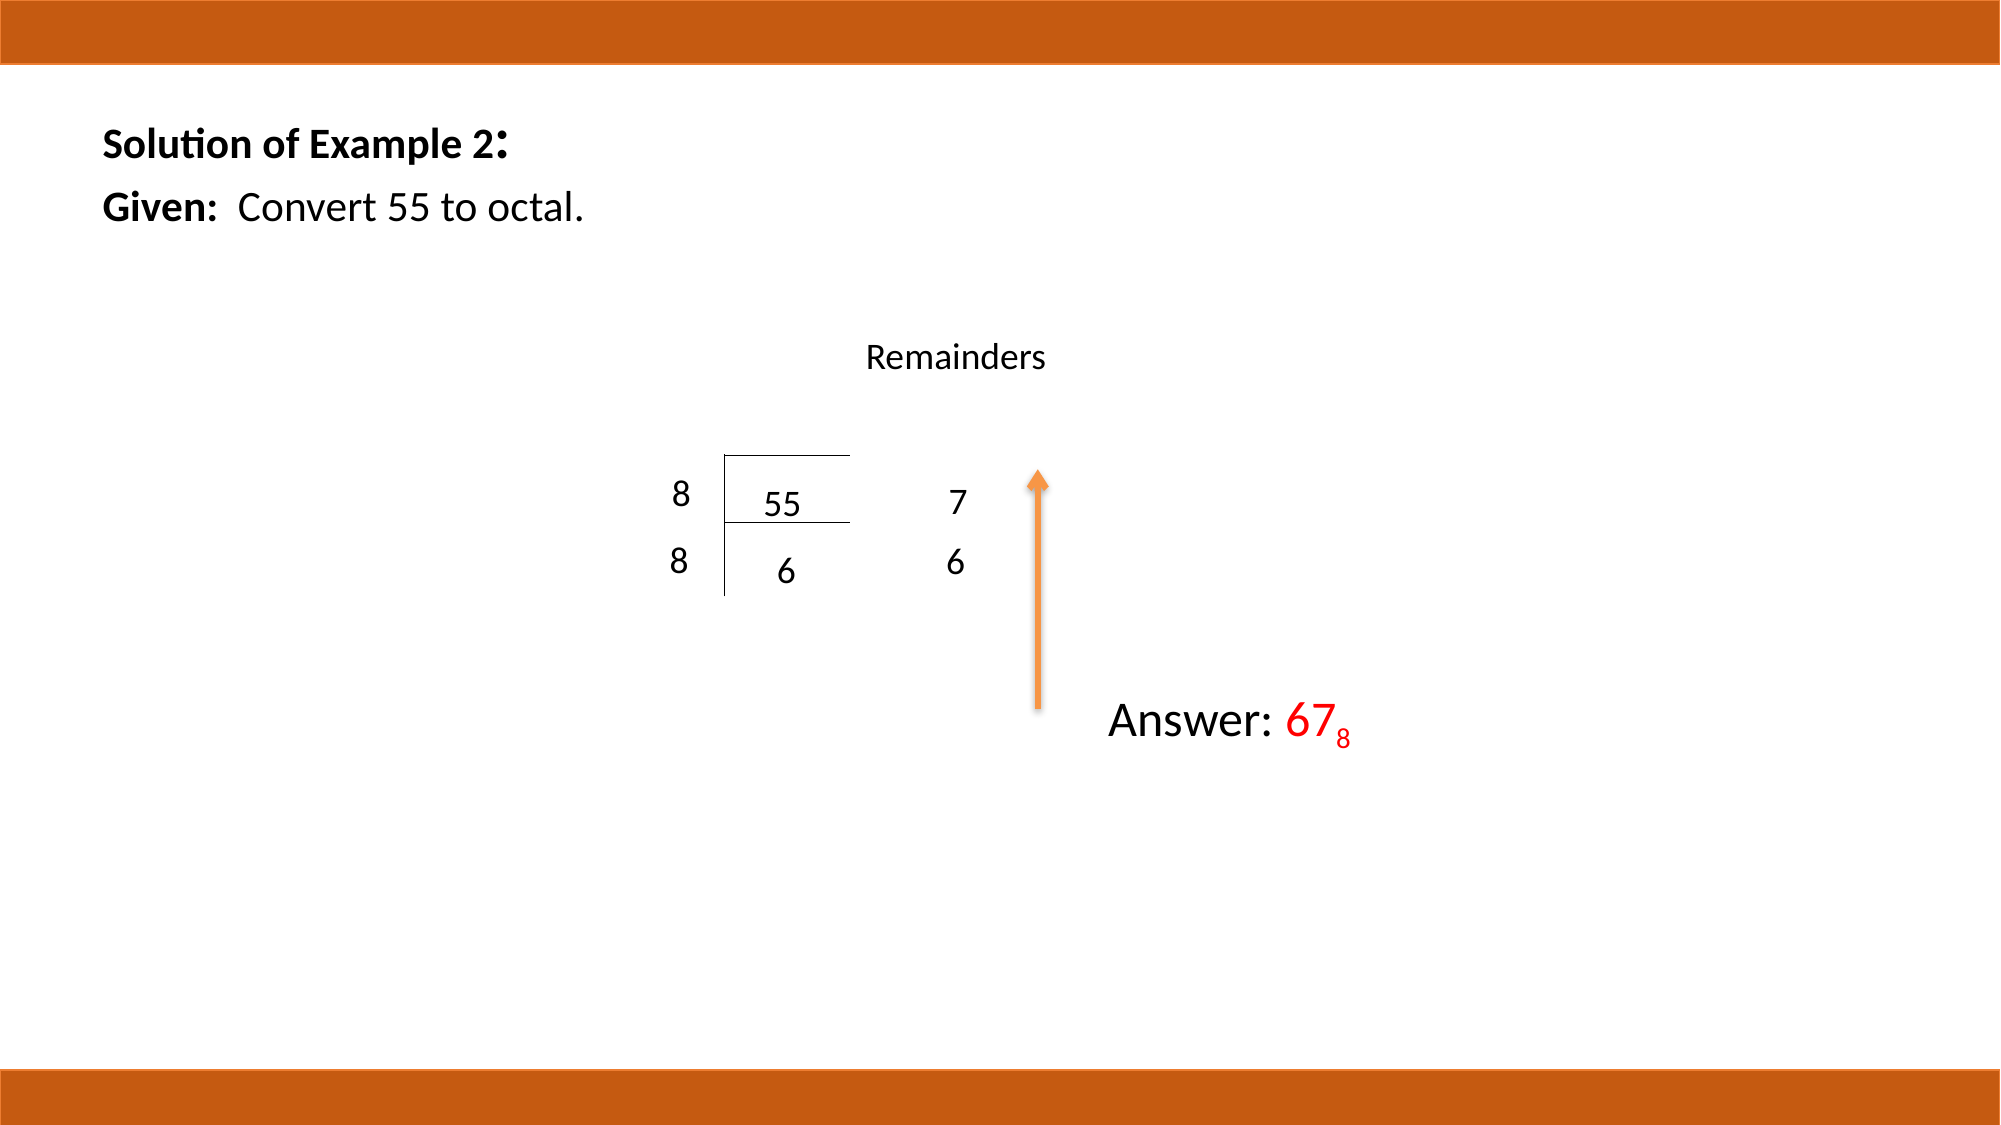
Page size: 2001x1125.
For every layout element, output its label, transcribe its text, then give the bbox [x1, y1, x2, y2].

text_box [724, 454, 850, 520]
text_box Remainders [812, 324, 1100, 385]
text_box 8 [654, 528, 700, 589]
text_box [724, 521, 850, 597]
text_box 7 [933, 469, 979, 529]
subtitle Solution of Example 2: Given: Convert 55 to octal. [87, 92, 1238, 239]
text_box [2, 1072, 1998, 1125]
text_box 8 [657, 461, 702, 522]
text_box [0, 0, 2000, 65]
text_box Answer: 678 [1094, 678, 1569, 762]
text_box 6 [931, 529, 977, 590]
